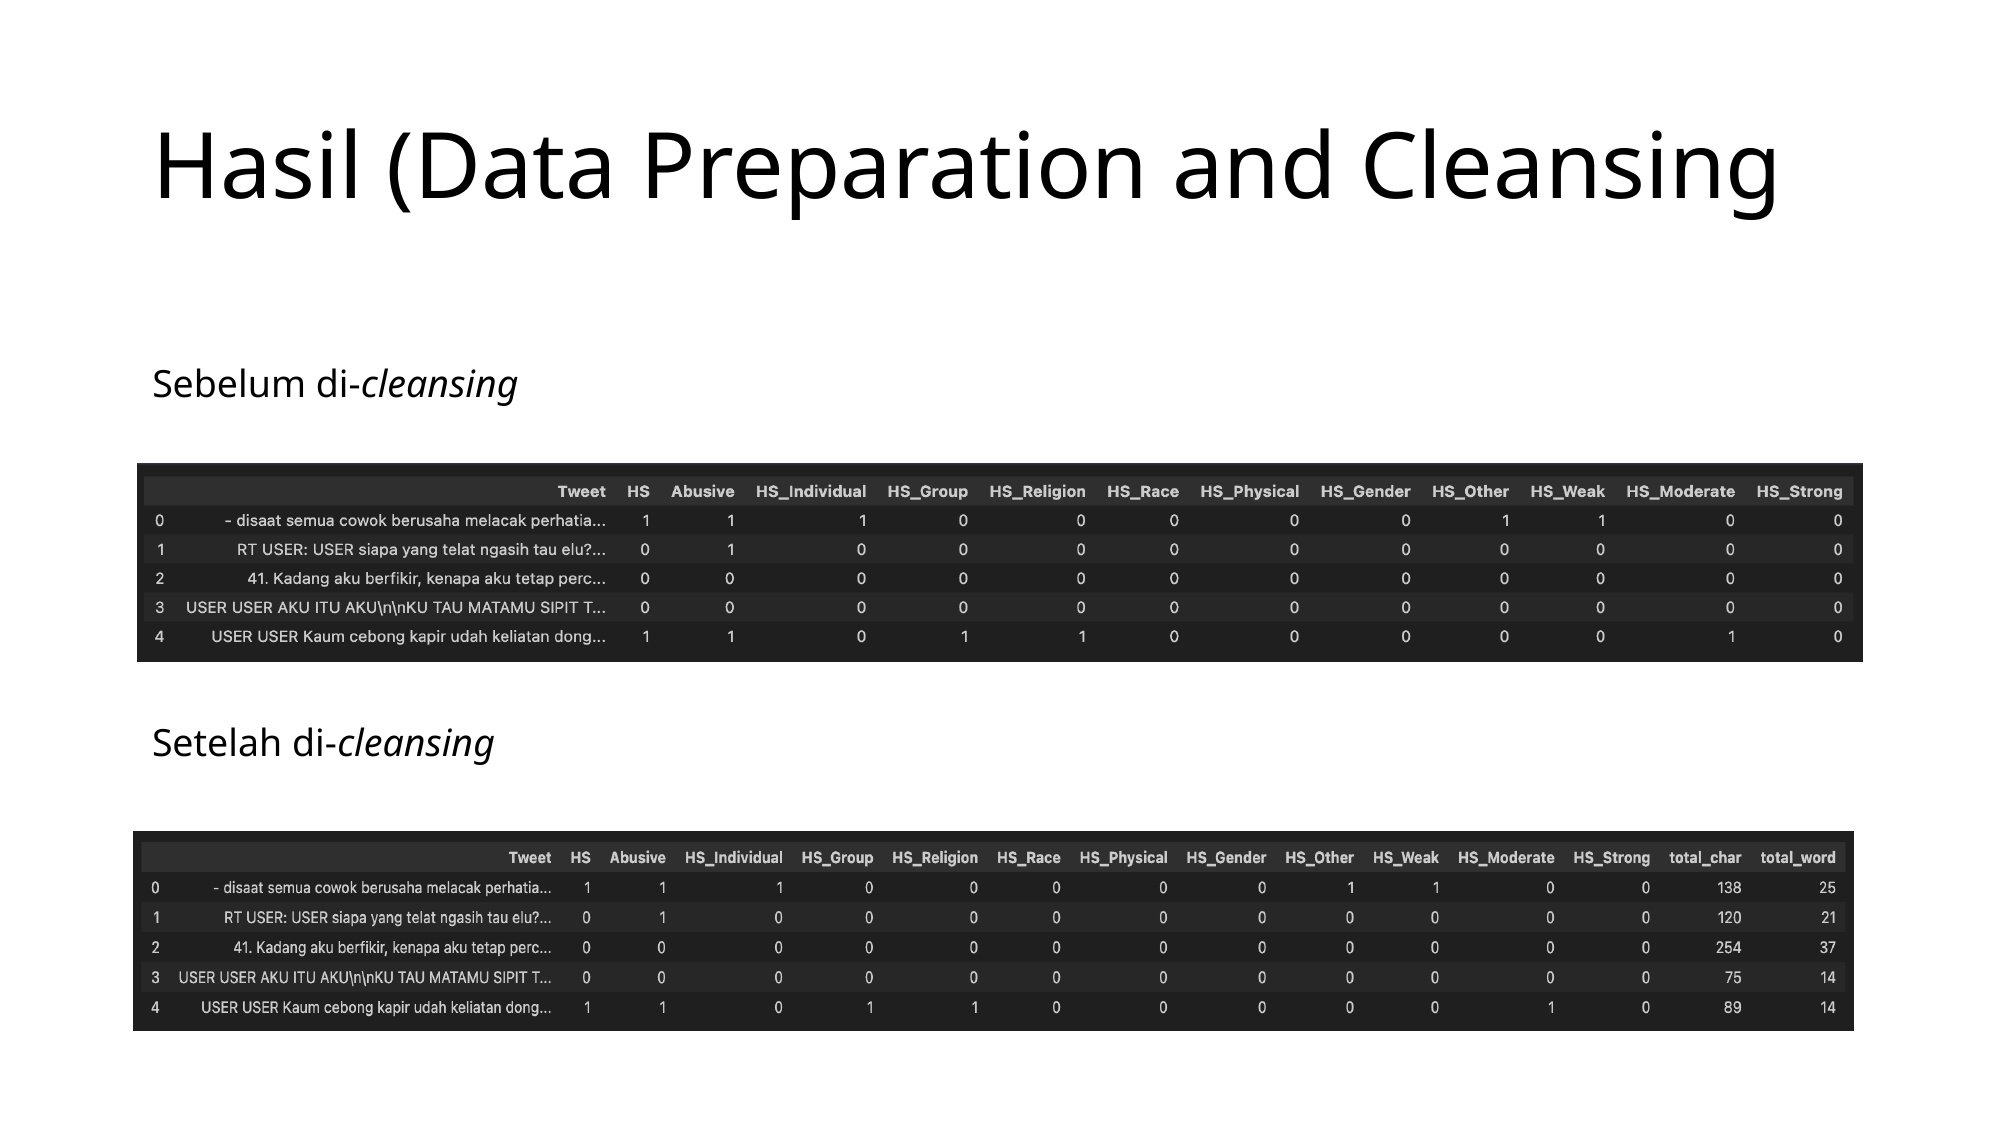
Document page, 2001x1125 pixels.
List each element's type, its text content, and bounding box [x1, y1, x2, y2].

title Hasil (Data Preparation and Cleansing [137, 59, 1863, 278]
picture [132, 830, 1855, 1031]
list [136, 462, 1863, 663]
text_box Sebelum di-cleansing [137, 352, 829, 413]
text_box Setelah di-cleansing [137, 711, 1138, 772]
